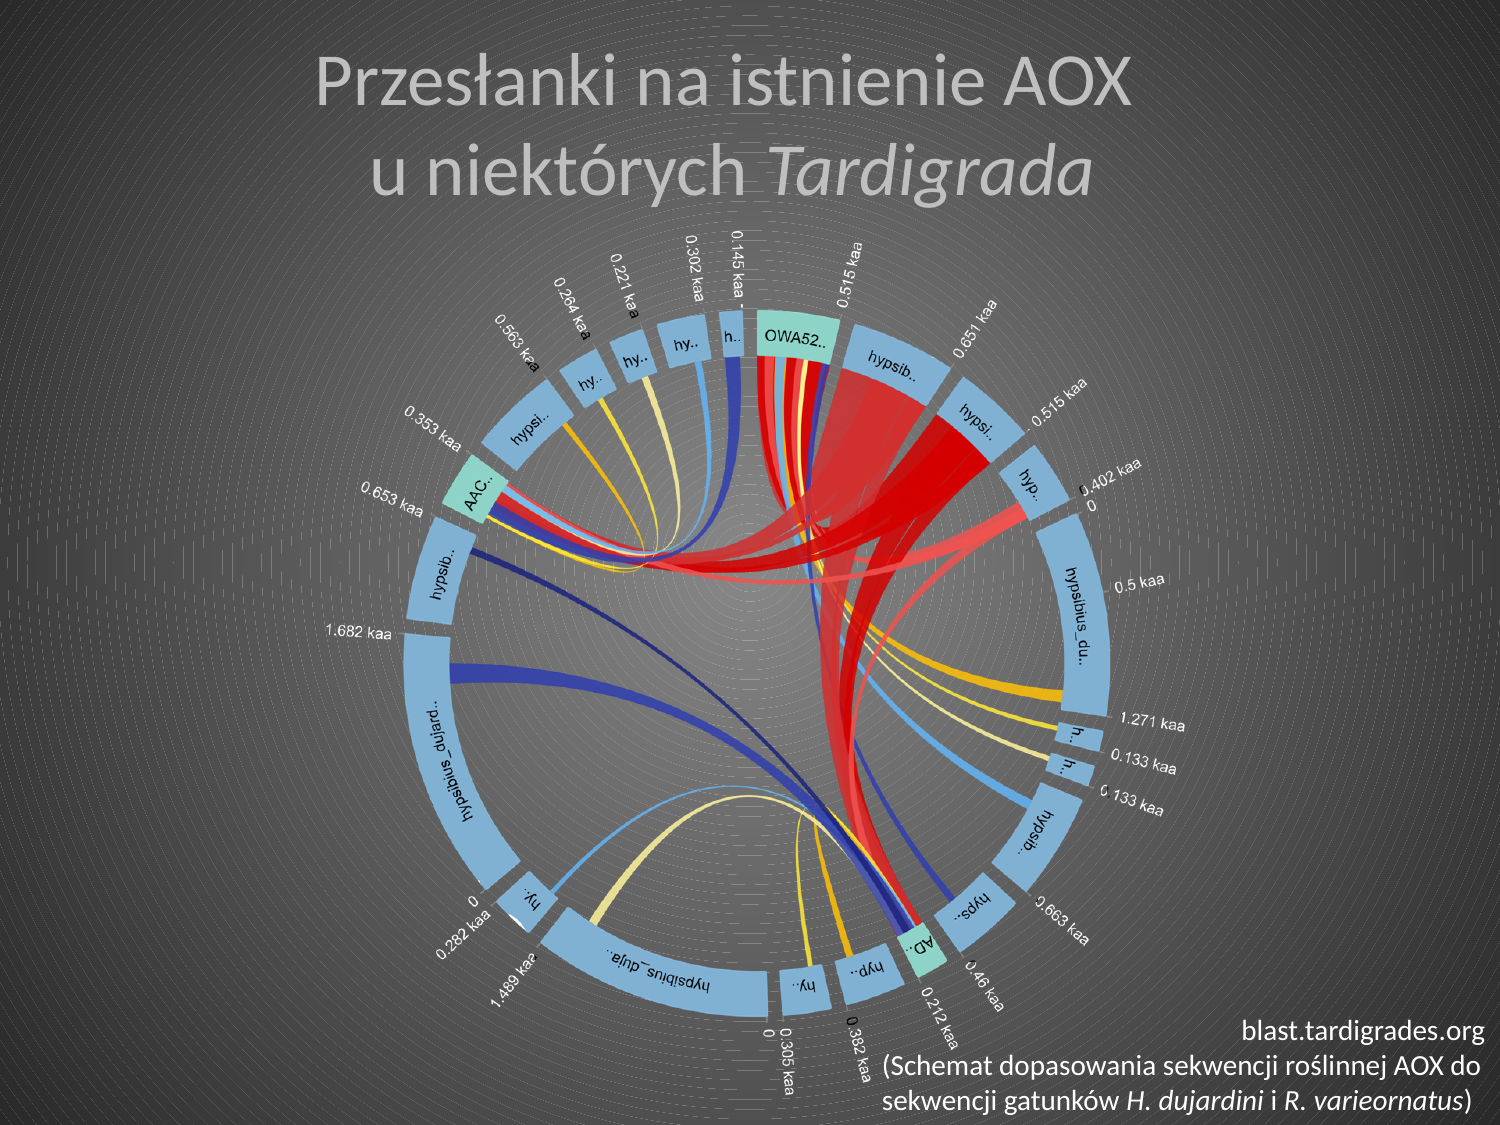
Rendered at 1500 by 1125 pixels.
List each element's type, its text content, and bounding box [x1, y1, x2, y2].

picture [105, 201, 1407, 1125]
text_box Przesłanki na istnienie AOX u niektórych Tardigrada [0, 23, 1500, 219]
text_box blast.tardigrades.org (Schemat dopasowania sekwencji roślinnej AOX do sekwencji gatunków H. dujardini i R. varieornatus) [1411, 1003, 1500, 1124]
